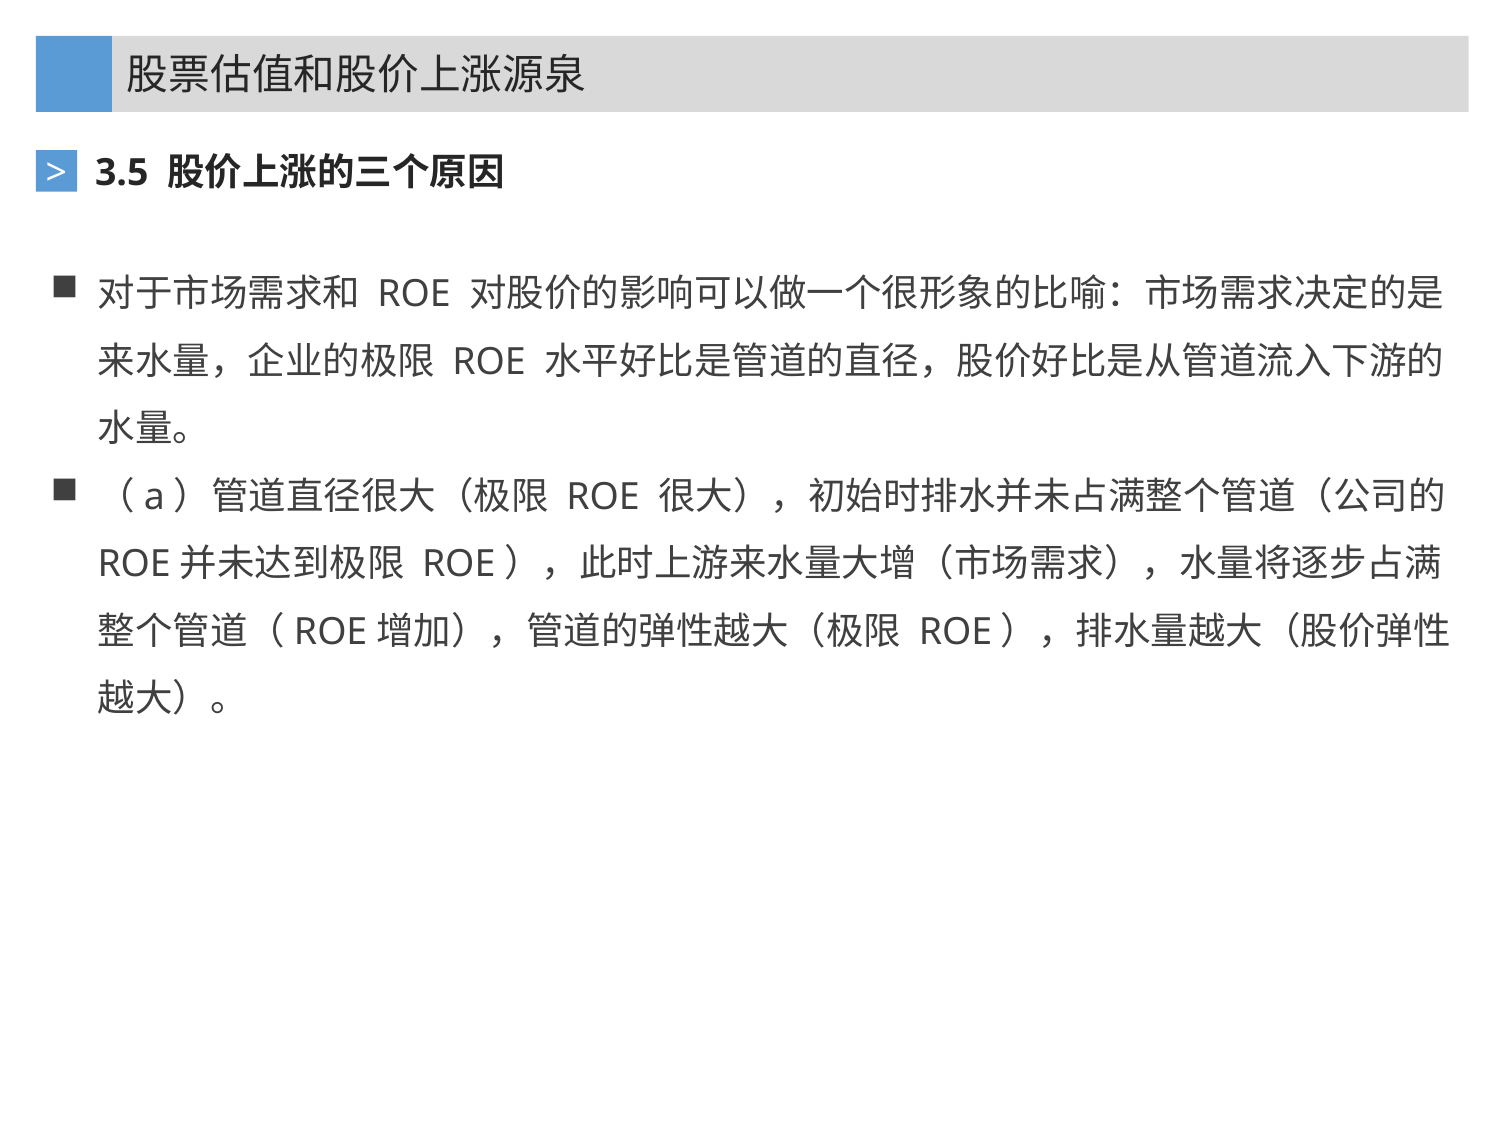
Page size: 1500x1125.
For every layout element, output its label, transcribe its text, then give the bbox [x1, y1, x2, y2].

text_box 股票估值和股价上涨源泉 [112, 40, 1120, 106]
text_box [111, 35, 1470, 113]
text_box 对于市场需求和 ROE 对股价的影响可以做一个很形象的比喻：市场需求决定的是来水量，企业的极限 ROE 水平好比是管道的直径，股价好比是从管道流入下游的水量。 （a）管道直径很大（极限 ROE 很大），初始时排水并未占满整个管道（公司的 ROE并未达到极限 ROE），此时上游来水量大增（市场需求），水量将逐步占满整个管道（ROE增加），管道的弹性越大（极限 ROE），排水量越大（股价弹性越大）。 [35, 239, 1469, 727]
text_box 3.5 股价上涨的三个原因 [80, 140, 1469, 201]
text_box [35, 35, 111, 113]
text_box > [35, 149, 78, 193]
